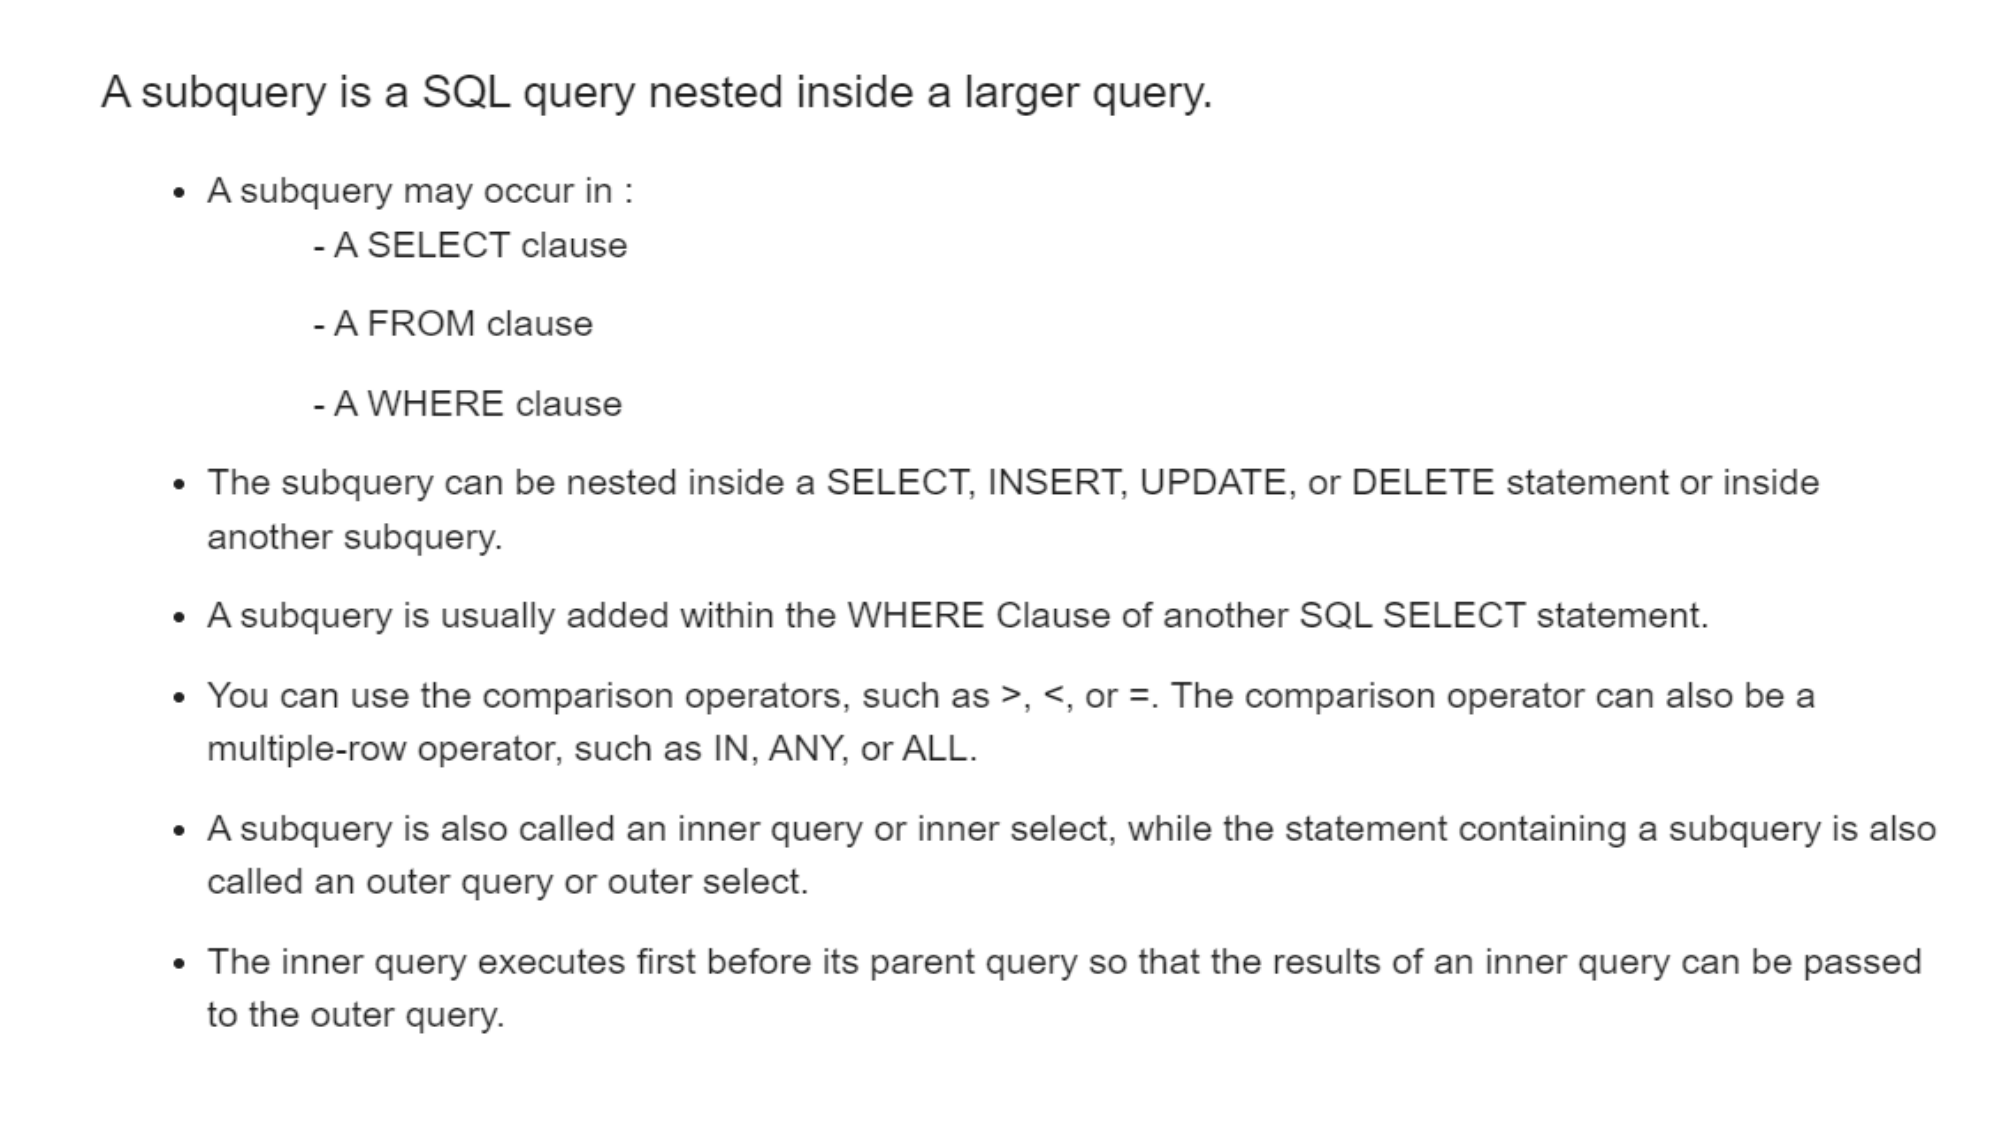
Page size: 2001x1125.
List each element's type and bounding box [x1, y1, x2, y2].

list [98, 29, 1948, 1044]
